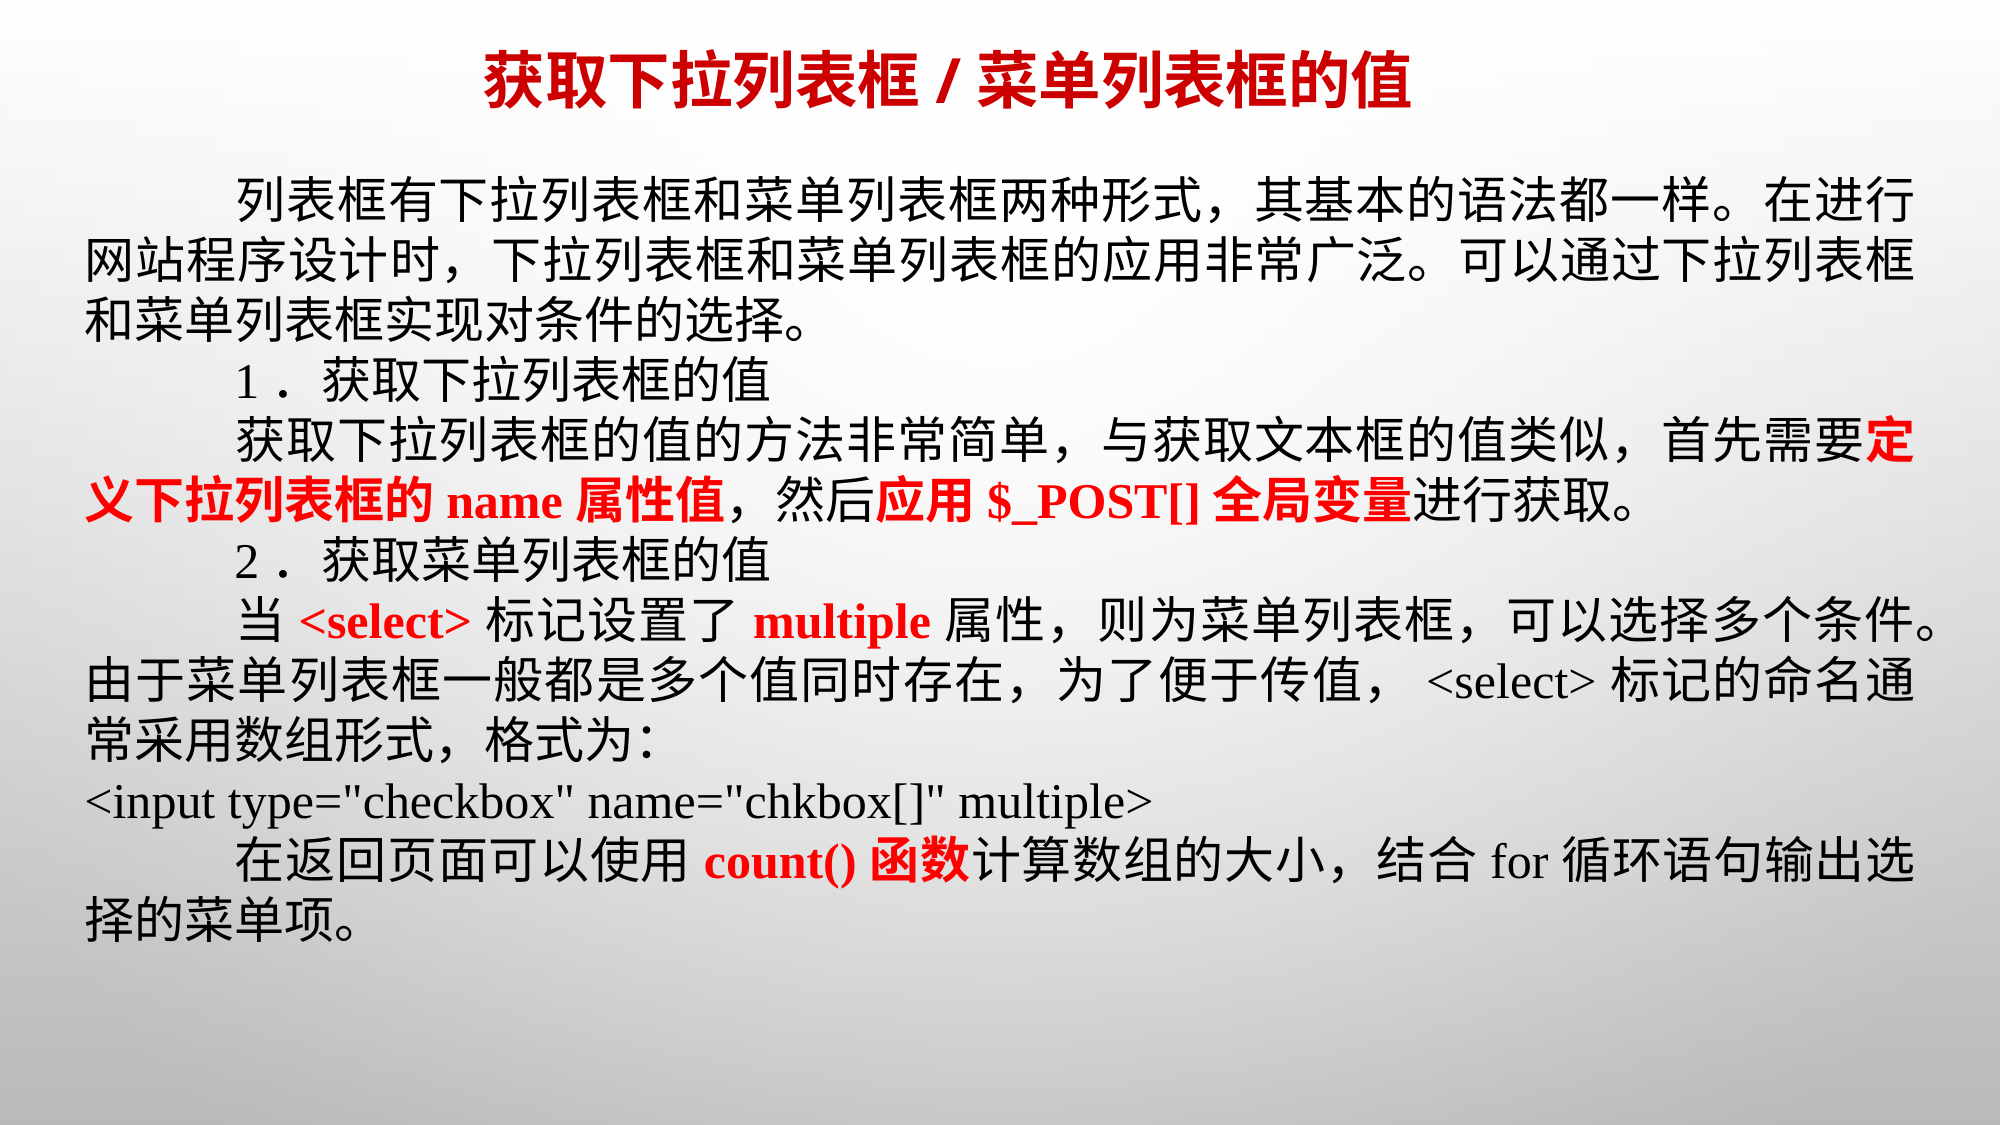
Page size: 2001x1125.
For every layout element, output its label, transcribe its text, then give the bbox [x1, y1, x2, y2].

text_box 获取下拉列表框/菜单列表框的值 [400, 29, 1511, 129]
picture [0, 0, 2000, 1125]
text_box 列表框有下拉列表框和菜单列表框两种形式，其基本的语法都一样。在进行网站程序设计时，下拉列表框和菜单列表框的应用非常广泛。可以通过下拉列表框和菜单列表框实现对条件的选择。 1．获取下拉列表框的值 获取下拉列表框的值的方法非常简单，与获取文本框的值类似，首先需要定义下拉列表框的name属性值，然后应用$_POST[]全局变量进行获取。 2．获取菜单列表框的值 当<select>标记设置了multiple属性，则为菜单列表框，可以选择多个条件。由于菜单列表框一般都是多个值同时存在，为了便于传值，<select>标记的命名通常采用数组形式，格式为： <input type="checkbox" name="chkbox[]" multiple> 在返回页面可以使用count()函数计算数组的大小，结合for循环语句输出选择的菜单项。 [69, 161, 1931, 956]
